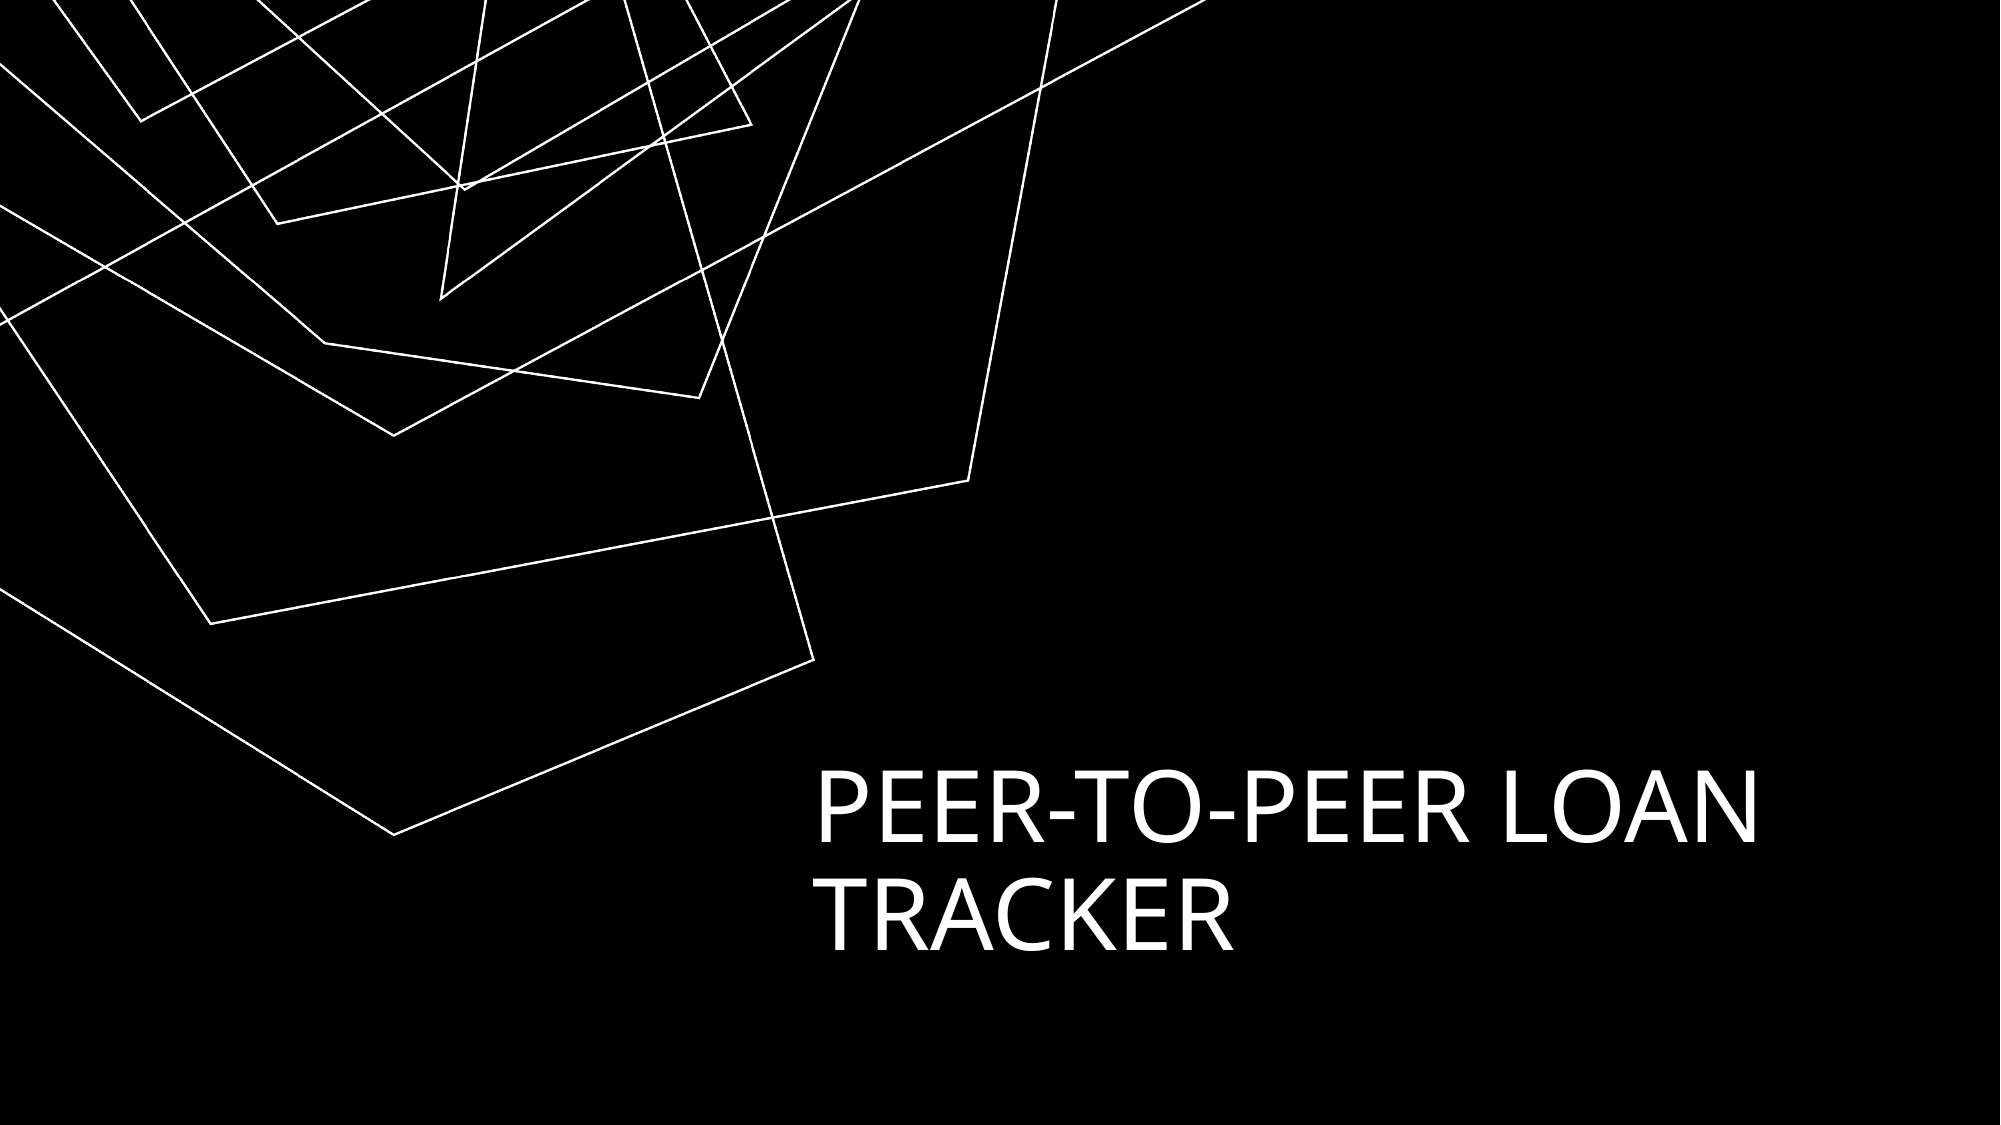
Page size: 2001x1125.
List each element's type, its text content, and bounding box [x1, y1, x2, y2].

picture [0, 0, 1356, 873]
title PEER-TO-PEER LOAN TRACKER [797, 717, 1931, 980]
